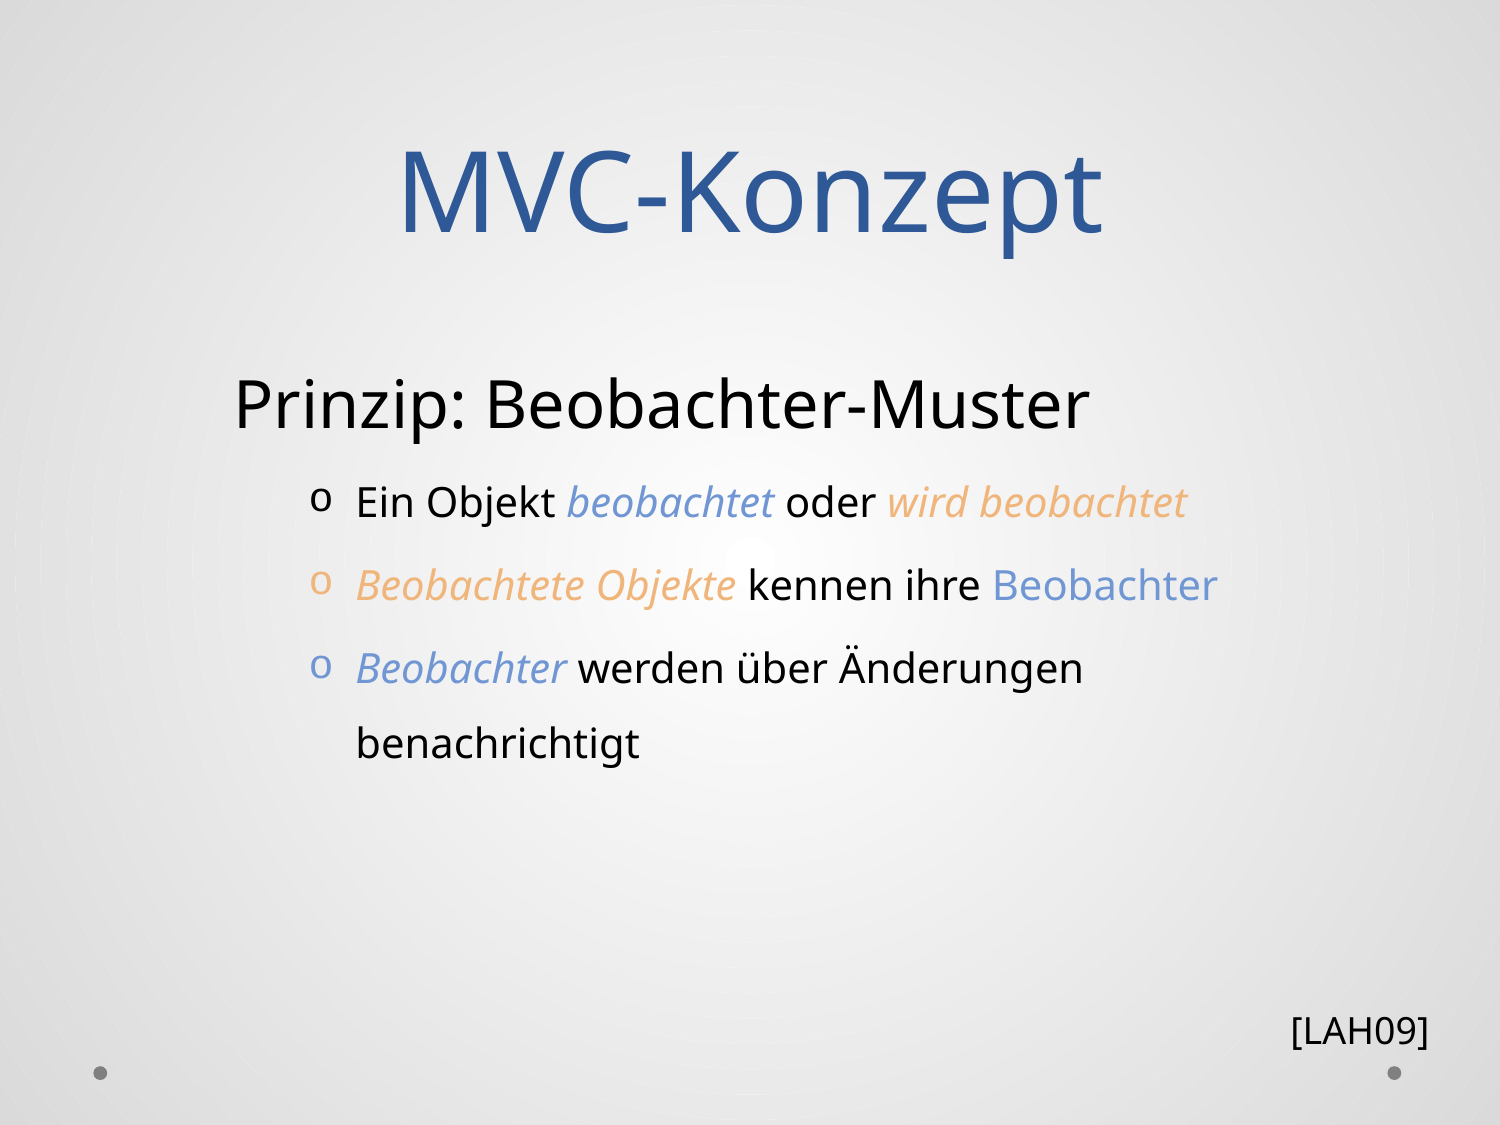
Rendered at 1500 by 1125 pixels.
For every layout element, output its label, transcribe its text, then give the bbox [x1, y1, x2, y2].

title MVC-Konzept [75, 0, 1425, 263]
list Prinzip: Beobachter-Muster Ein Objekt beobachtet oder wird beobachtet Beobachtete Objekte kennen ihre Beobachter Beobachter werden über Änderungen benachrichtigt [218, 326, 1378, 764]
text_box [LAH09] [1275, 999, 1445, 1060]
